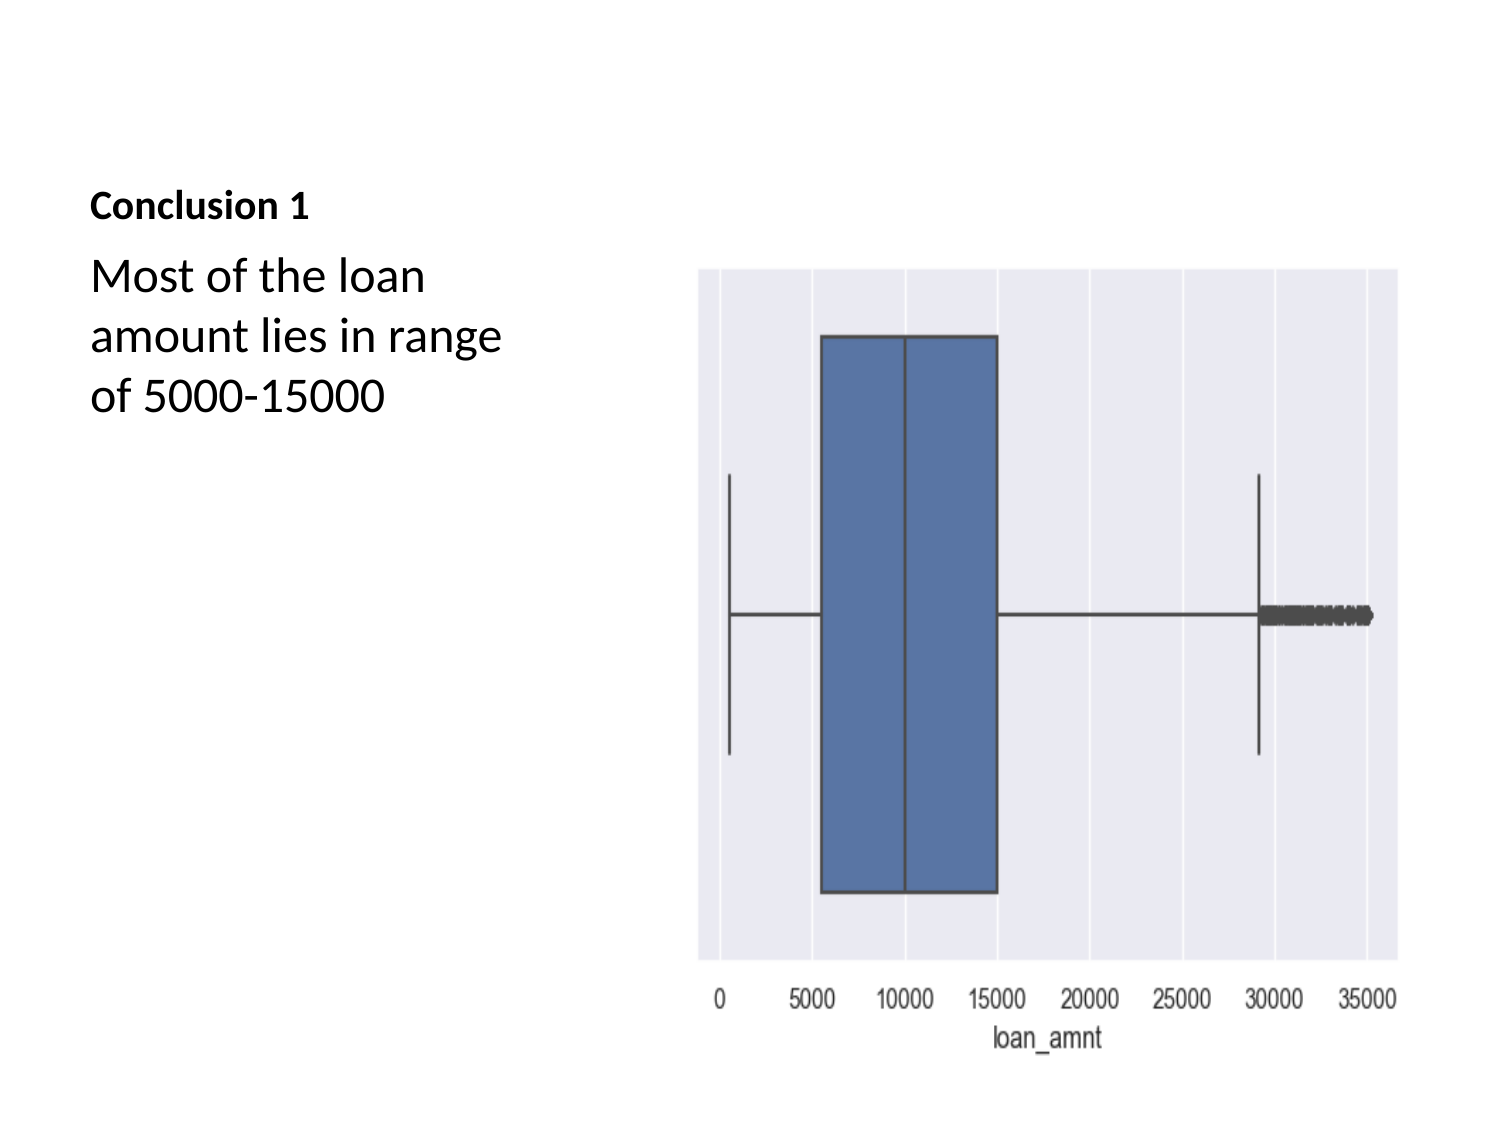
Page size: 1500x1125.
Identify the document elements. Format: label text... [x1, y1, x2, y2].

title Conclusion 1 [75, 44, 569, 235]
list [683, 251, 1412, 1071]
list Most of the loan amount lies in range of 5000-15000 [75, 235, 569, 1005]
